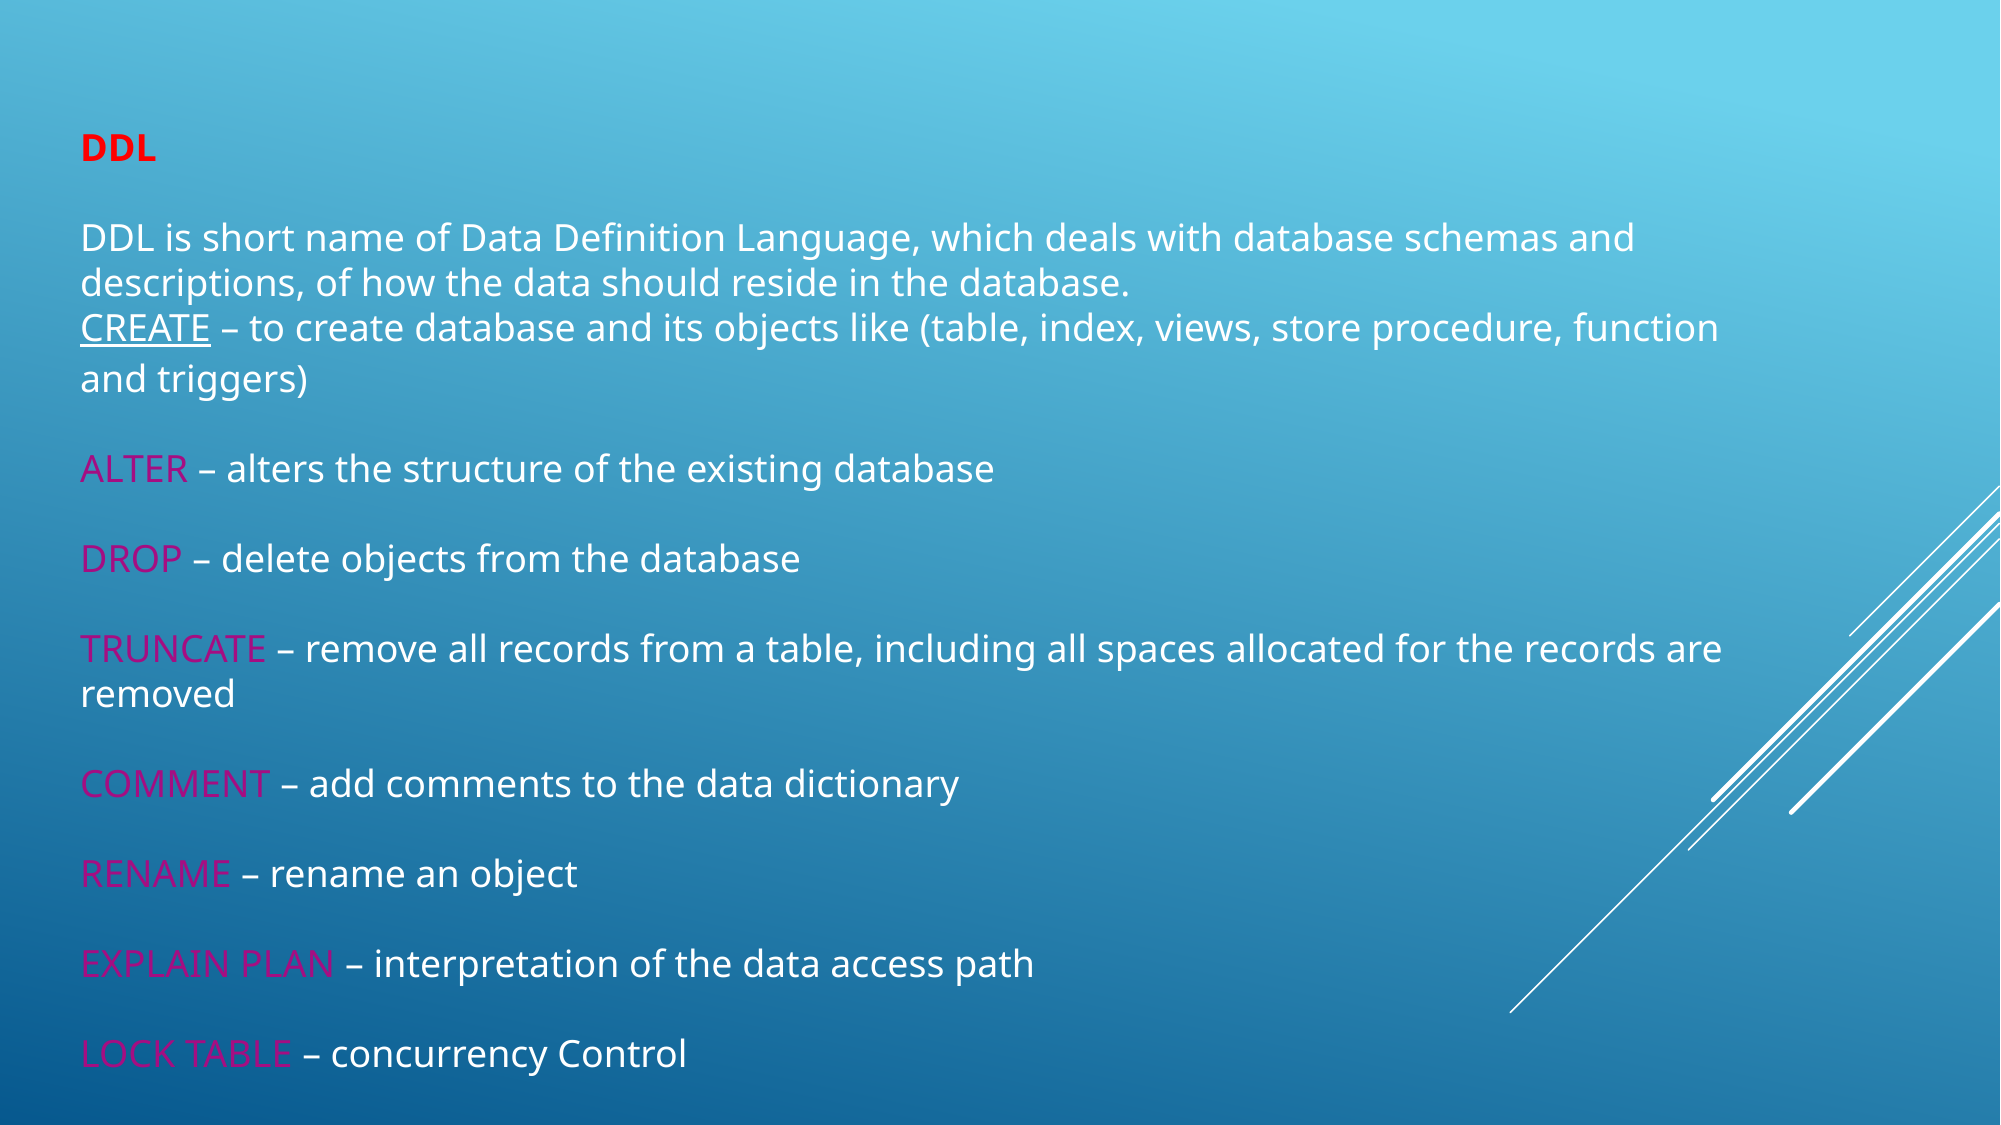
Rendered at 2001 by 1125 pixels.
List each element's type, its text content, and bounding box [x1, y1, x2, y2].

text_box DDL DDL is short name of Data Definition Language, which deals with database schemas and descriptions, of how the data should reside in the database. CREATE – to create database and its objects like (table, index, views, store procedure, function and triggers) ALTER – alters the structure of the existing database DROP – delete objects from the database TRUNCATE – remove all records from a table, including all spaces allocated for the records are removed COMMENT – add comments to the data dictionary RENAME – rename an object EXPLAIN PLAN – interpretation of the data access path LOCK TABLE – concurrency Control [65, 116, 1743, 1125]
